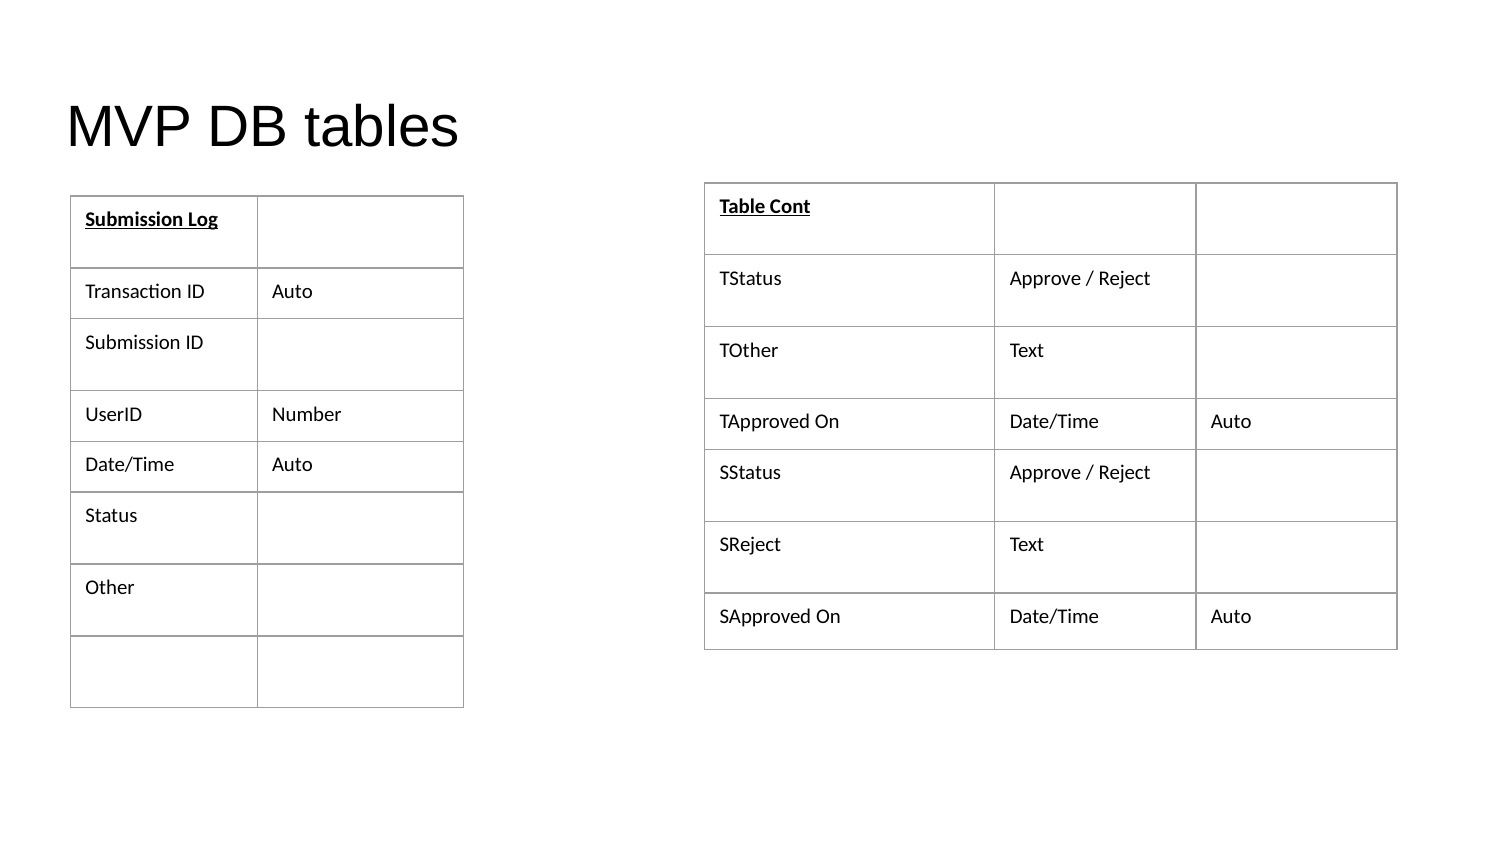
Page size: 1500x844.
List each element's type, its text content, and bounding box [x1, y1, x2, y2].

table_cell [258, 319, 463, 390]
table_cell Text [995, 522, 1195, 592]
table_header Table Cont [705, 184, 994, 254]
table_cell Date/Time [71, 442, 257, 491]
table_cell Other [71, 565, 257, 635]
table_cell Text [995, 327, 1195, 398]
table_header [1197, 184, 1396, 254]
title MVP DB tables [51, 72, 1449, 167]
table_cell [258, 565, 463, 635]
table_cell [1197, 522, 1396, 592]
table_header Submission Log [71, 197, 257, 267]
table_cell Auto [1197, 594, 1396, 649]
table_cell Date/Time [995, 399, 1195, 449]
table_header [995, 184, 1195, 254]
table_cell Auto [258, 442, 463, 491]
table_cell Approve / Reject [995, 450, 1195, 521]
table_cell TOther [705, 327, 994, 398]
table_cell SStatus [705, 450, 994, 521]
table_cell Auto [1197, 399, 1396, 449]
table_cell [1197, 327, 1396, 398]
table_cell TStatus [705, 255, 994, 326]
table_cell Transaction ID [71, 269, 257, 318]
table_cell UserID [71, 391, 257, 441]
table_cell [1197, 255, 1396, 326]
table_cell [258, 493, 463, 563]
table_cell Number [258, 391, 463, 441]
table_cell Date/Time [995, 594, 1195, 649]
table_cell SReject [705, 522, 994, 592]
table_cell TApproved On [705, 399, 994, 449]
table_cell [1197, 450, 1396, 521]
table_cell Approve / Reject [995, 255, 1195, 326]
table_cell Status [71, 493, 257, 563]
table_cell [258, 637, 463, 707]
table_cell [71, 637, 257, 707]
table_cell Auto [258, 269, 463, 318]
table_cell SApproved On [705, 594, 994, 649]
table_header [258, 197, 463, 267]
table_cell Submission ID [71, 319, 257, 390]
